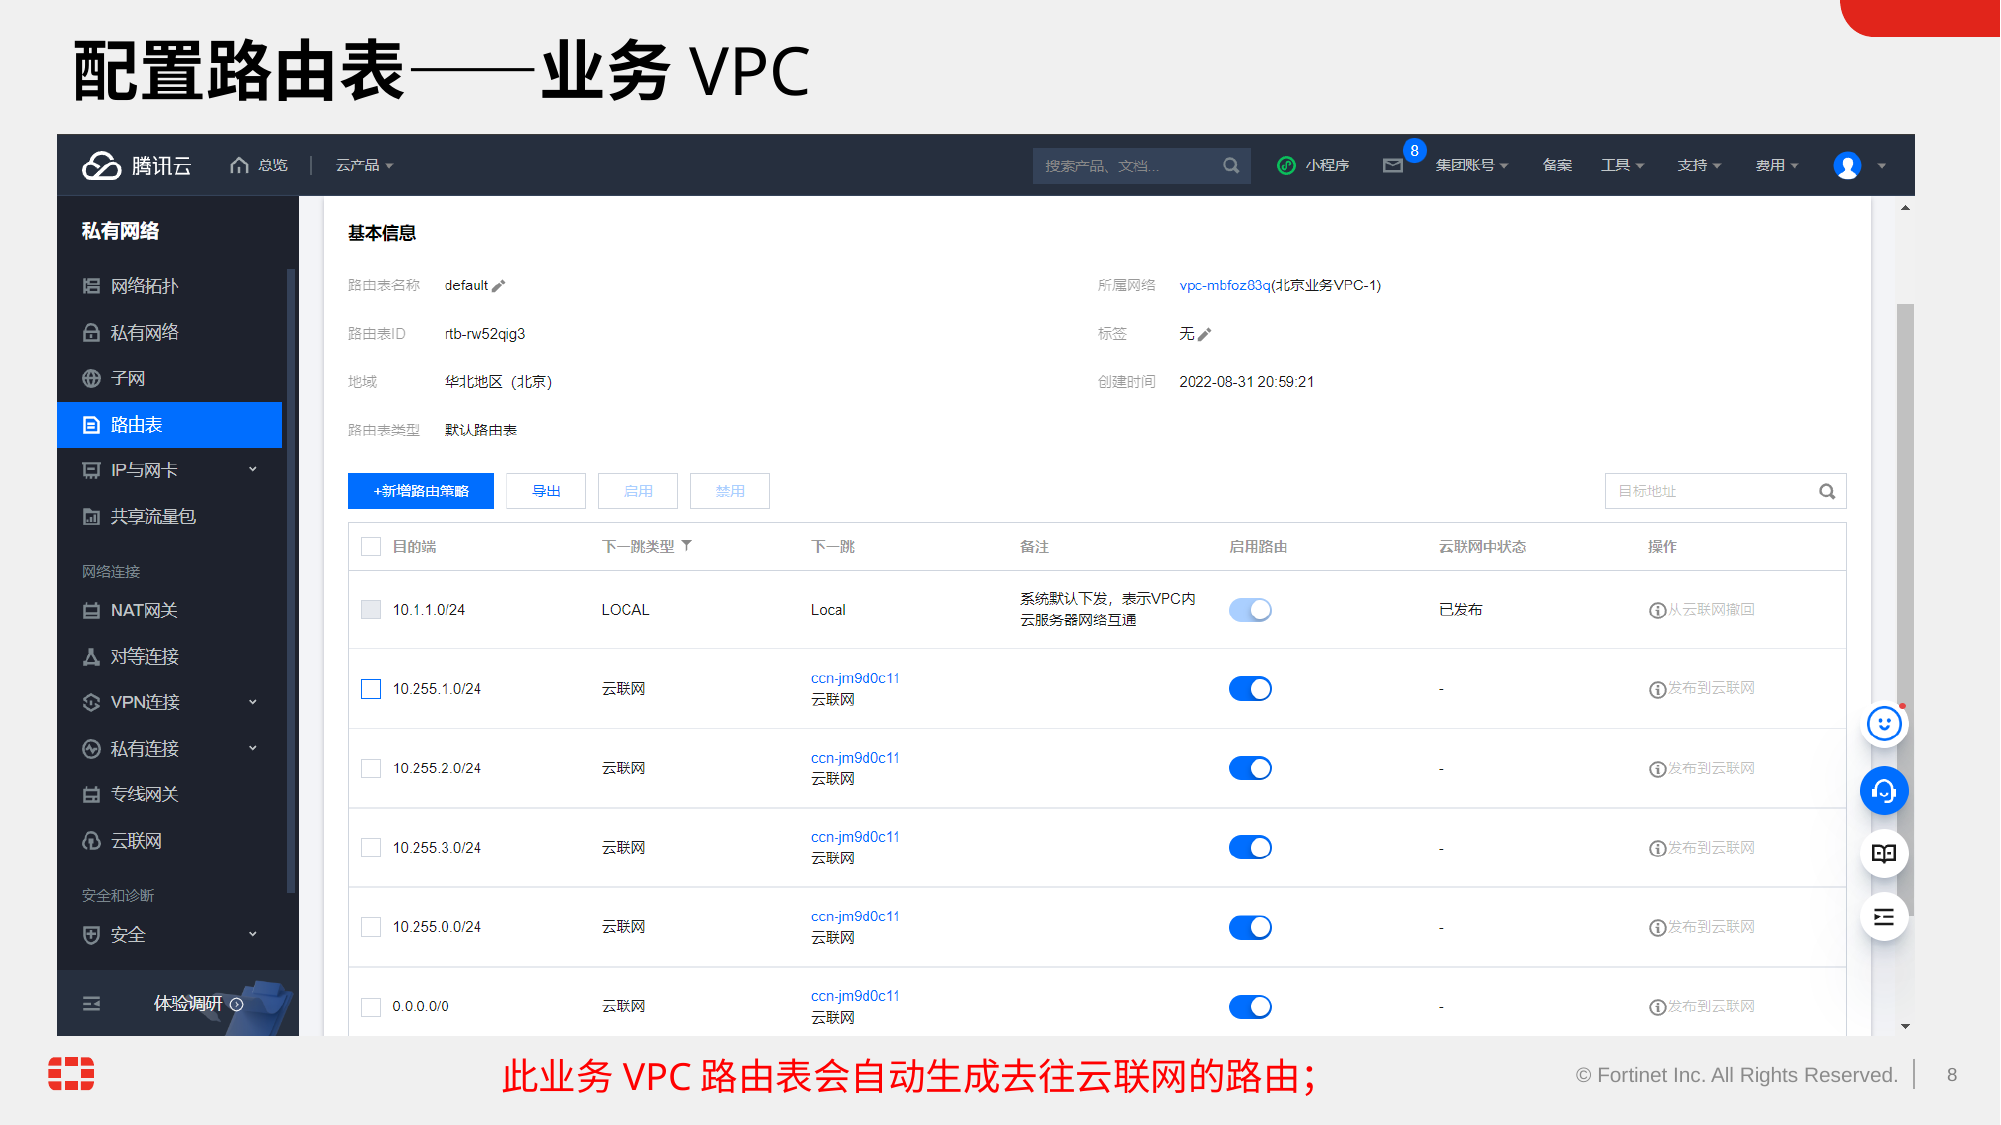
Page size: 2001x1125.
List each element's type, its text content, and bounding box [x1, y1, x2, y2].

text_box 此业务VPC路由表会自动生成去往云联网的路由； [486, 1046, 1419, 1106]
picture [57, 134, 1915, 1036]
title 配置路由表——业务VPC [57, 30, 1783, 118]
